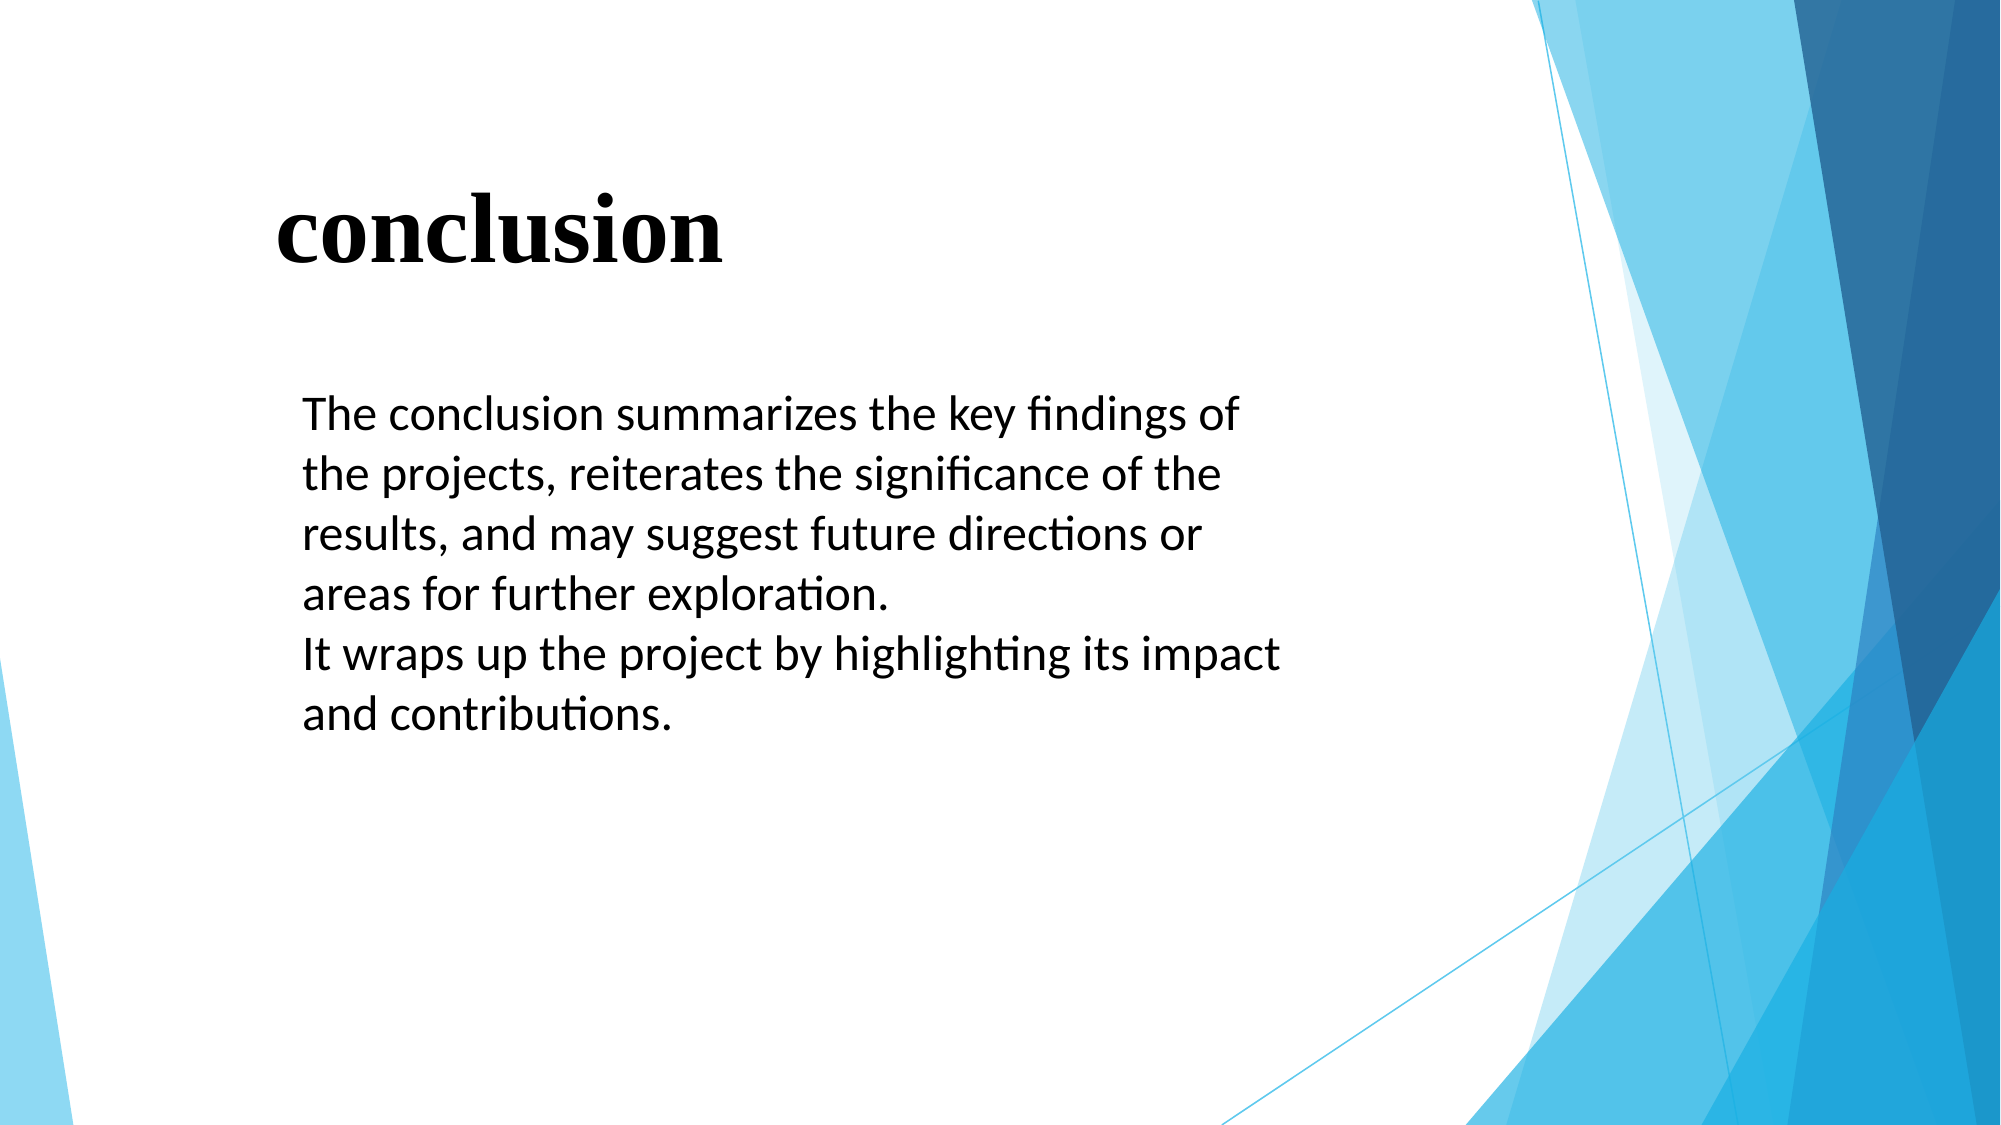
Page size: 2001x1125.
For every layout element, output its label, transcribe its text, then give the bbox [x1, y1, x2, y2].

text_box The conclusion summarizes the key findings of the projects, reiterates the significance of the results, and may suggest future directions or areas for further exploration. It wraps up the project by highlighting its impact and contributions. [287, 373, 1325, 748]
title conclusion [275, 162, 2000, 287]
